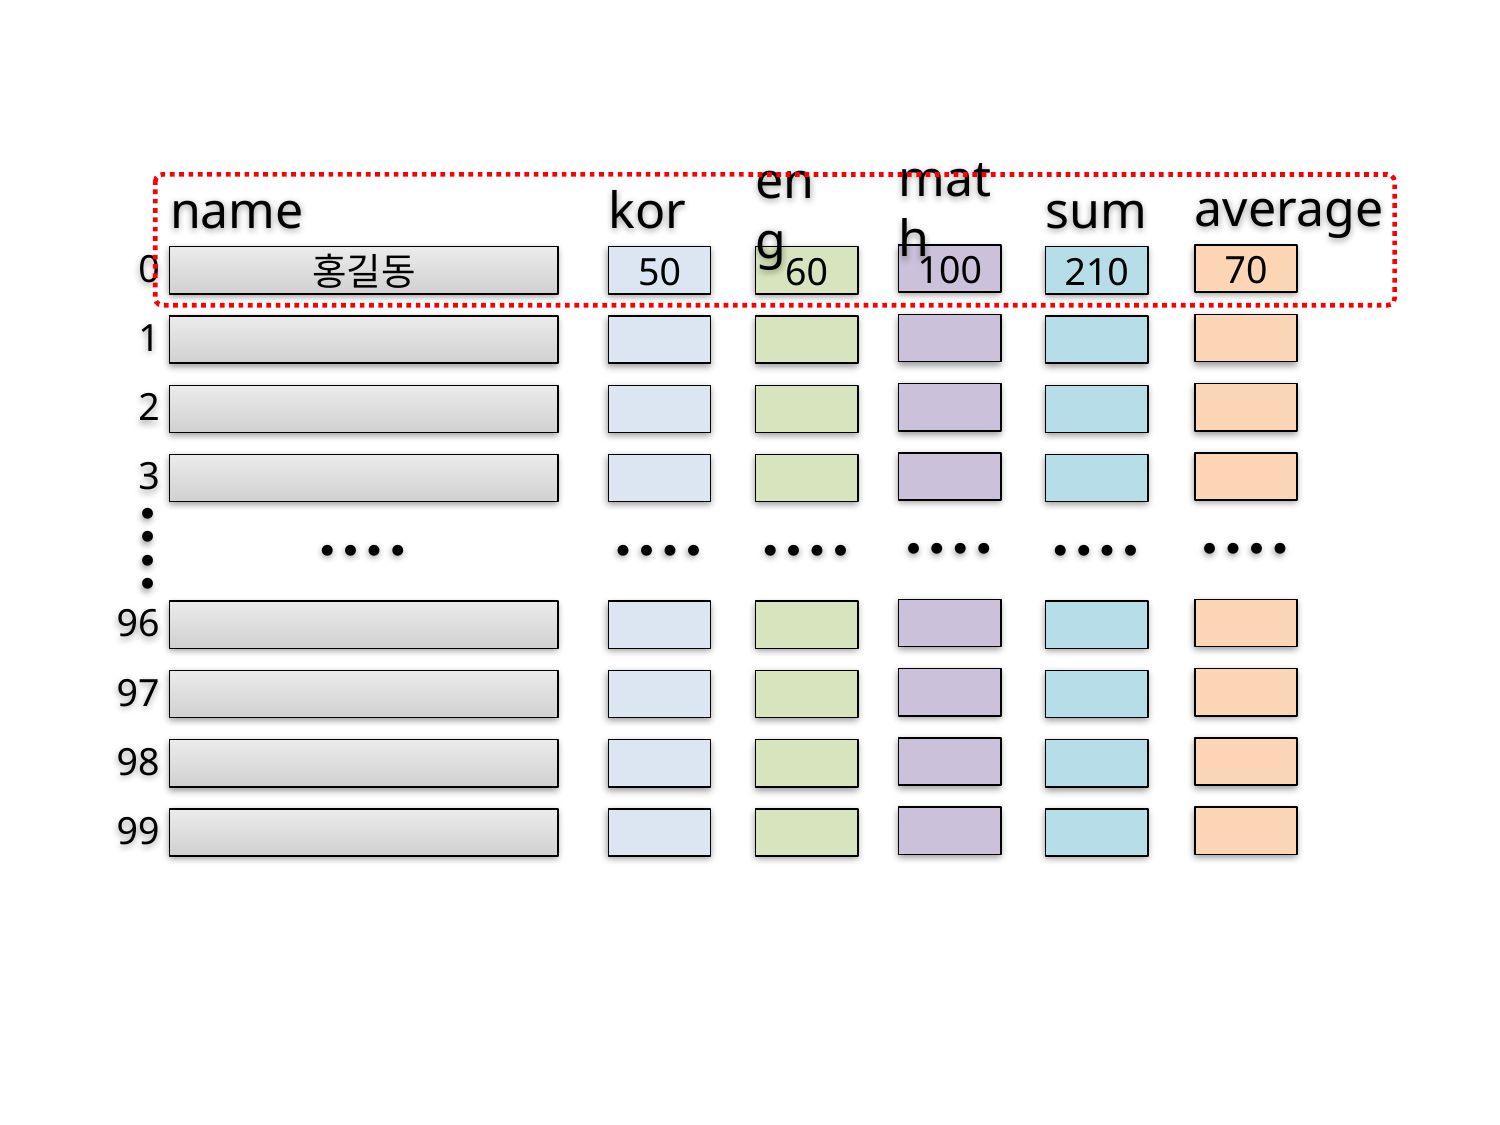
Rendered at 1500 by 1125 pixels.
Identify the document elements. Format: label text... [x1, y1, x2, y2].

text_box average [1180, 170, 1400, 243]
text_box math [883, 170, 1031, 174]
text_box [153, 172, 1397, 308]
text_box 0 [91, 243, 155, 292]
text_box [91, 312, 1308, 857]
